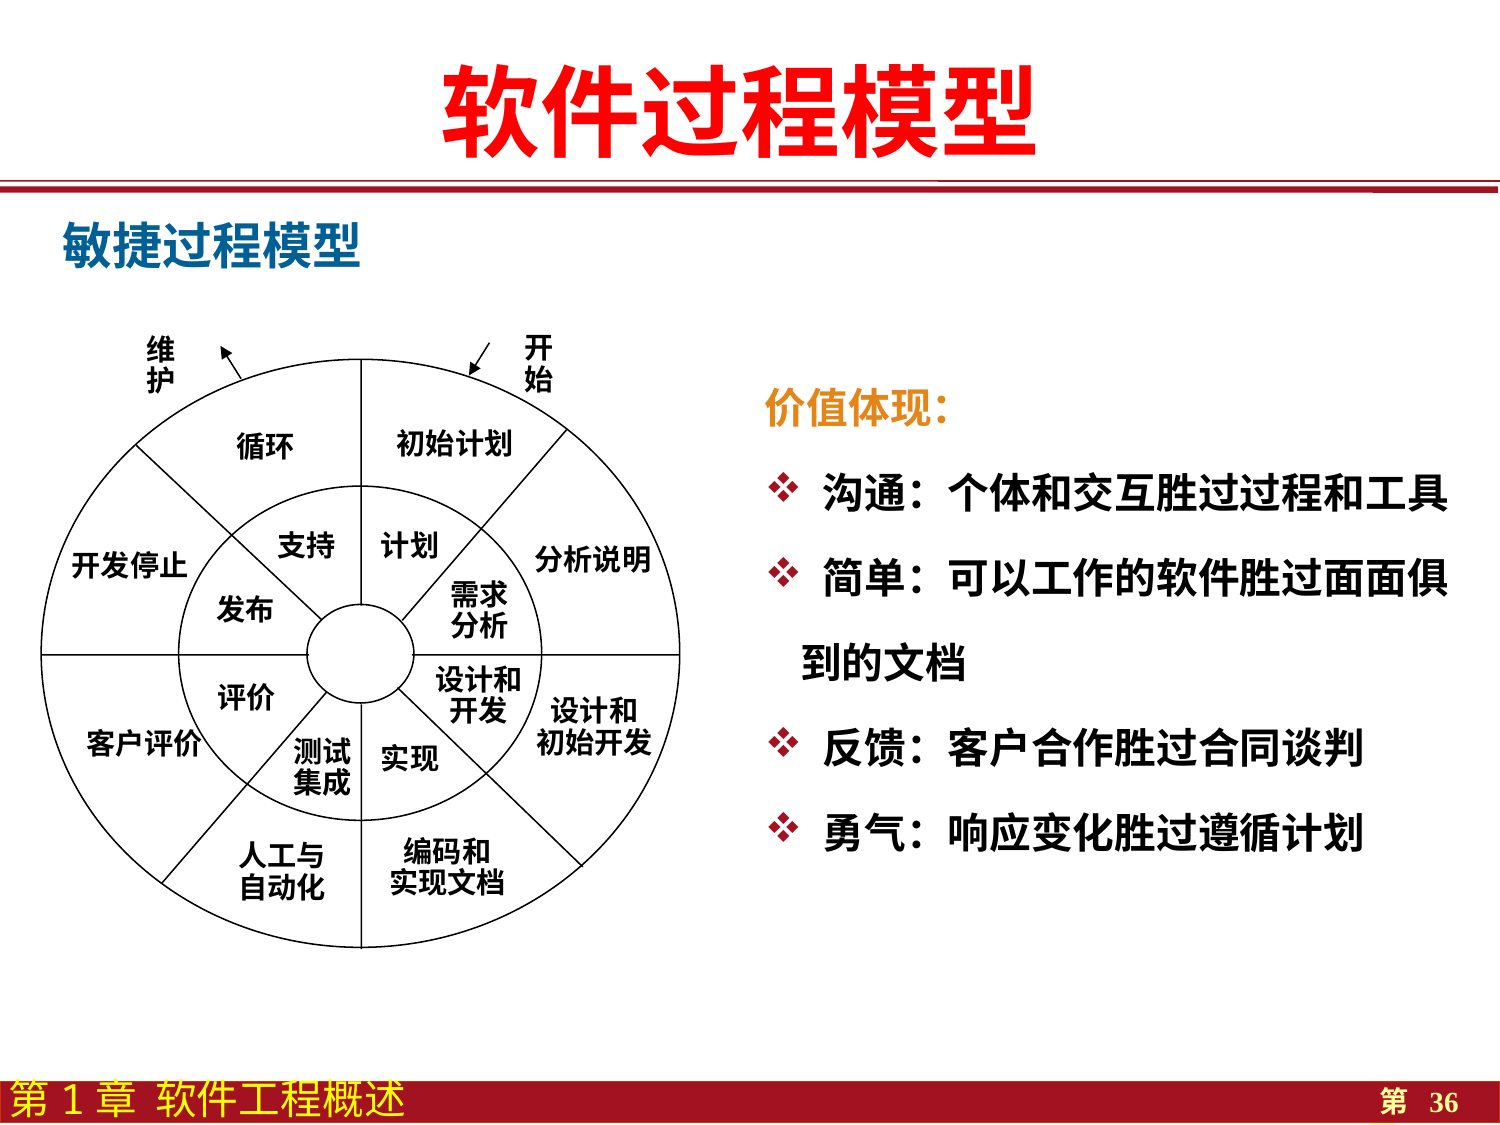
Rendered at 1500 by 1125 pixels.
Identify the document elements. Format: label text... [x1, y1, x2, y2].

title 敏捷过程模型 [62, 212, 467, 276]
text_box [40, 325, 680, 950]
text_box 价值体现： 沟通：个体和交互胜过过程和工具 简单：可以工作的软件胜过面面俱到的文档 反馈：客户合作胜过合同谈判 勇气：响应变化胜过遵循计划 [749, 339, 1471, 865]
text_box 软件过程模型 [425, 62, 1075, 175]
